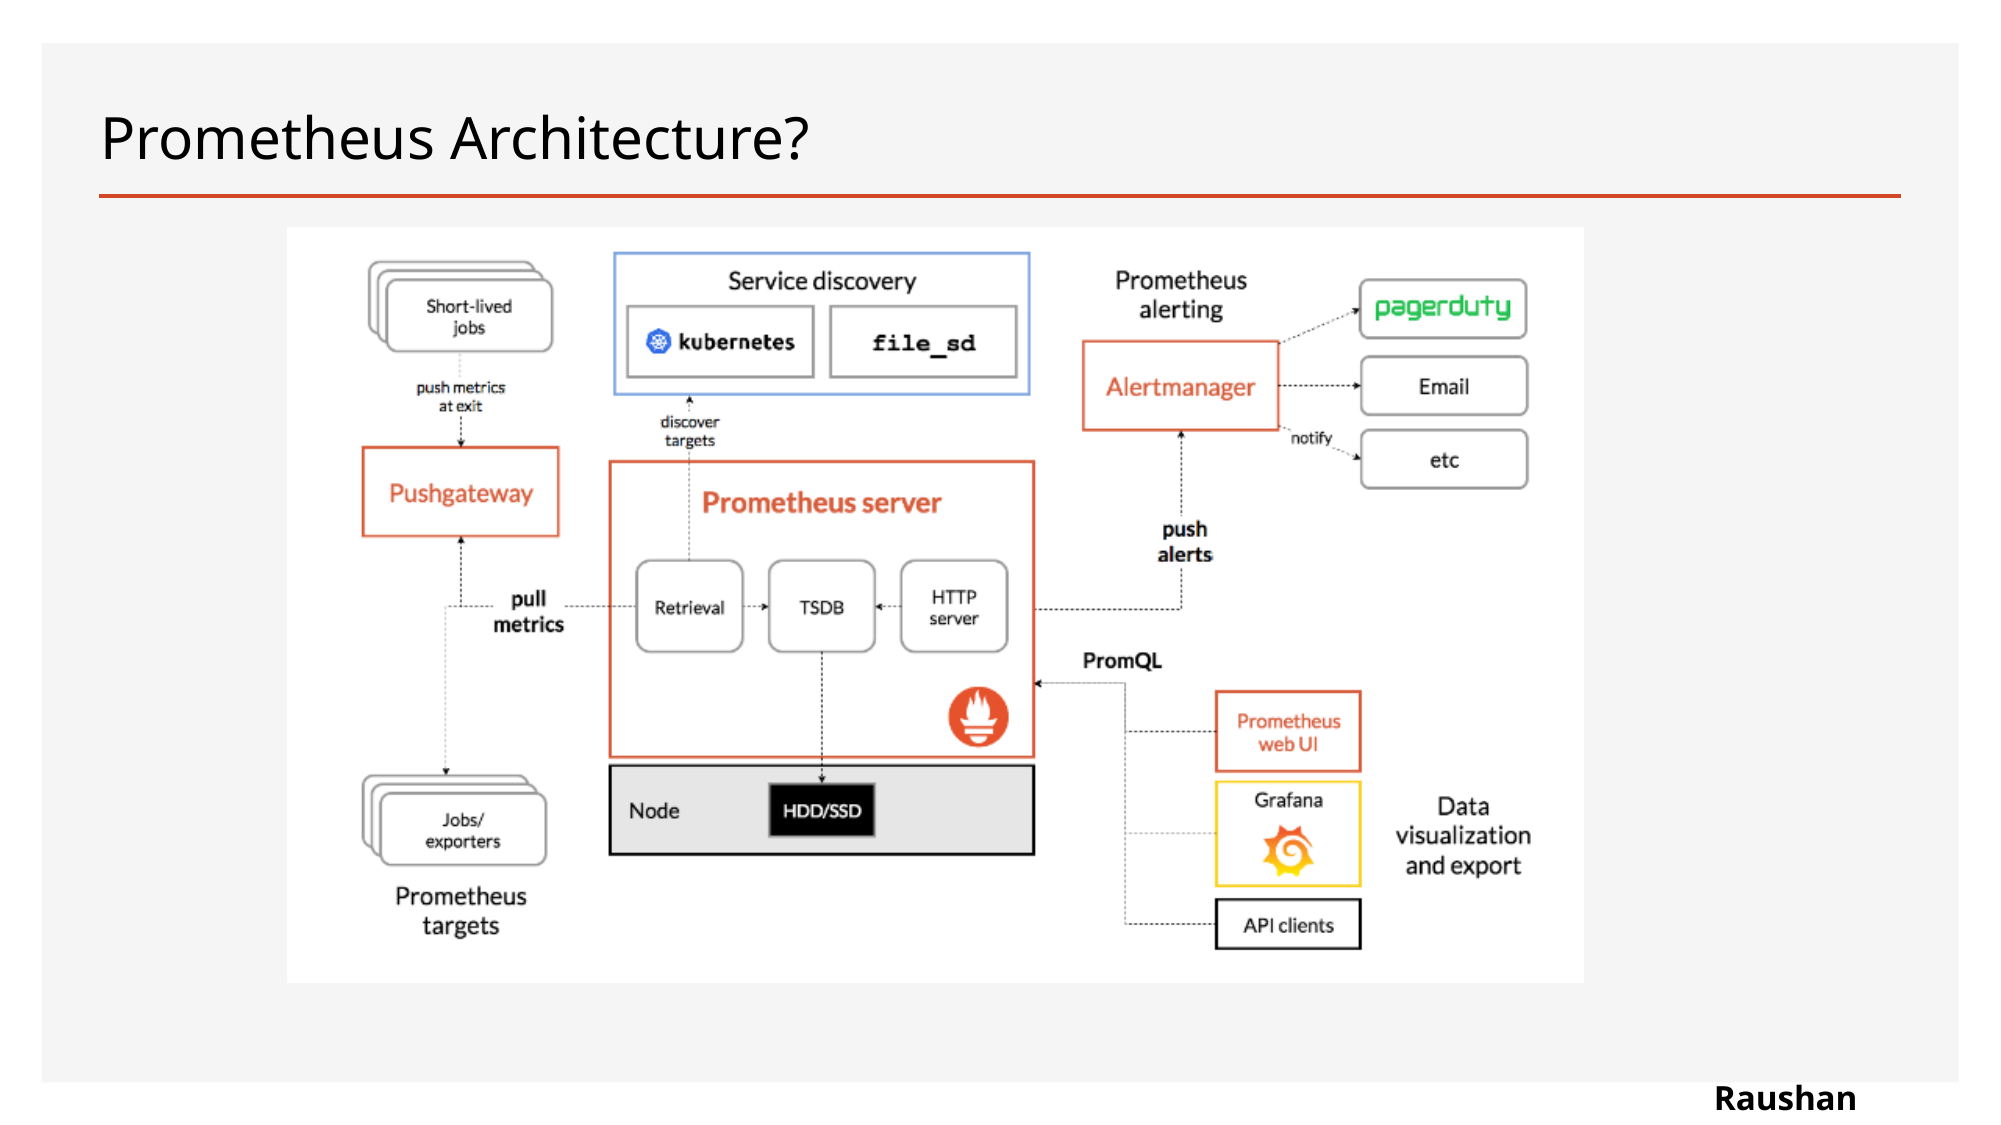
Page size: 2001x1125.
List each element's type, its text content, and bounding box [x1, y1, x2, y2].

picture [286, 227, 1585, 983]
text_box Raushan Kumar [1698, 1069, 1977, 1125]
title Prometheus Architecture? [85, 73, 1445, 179]
